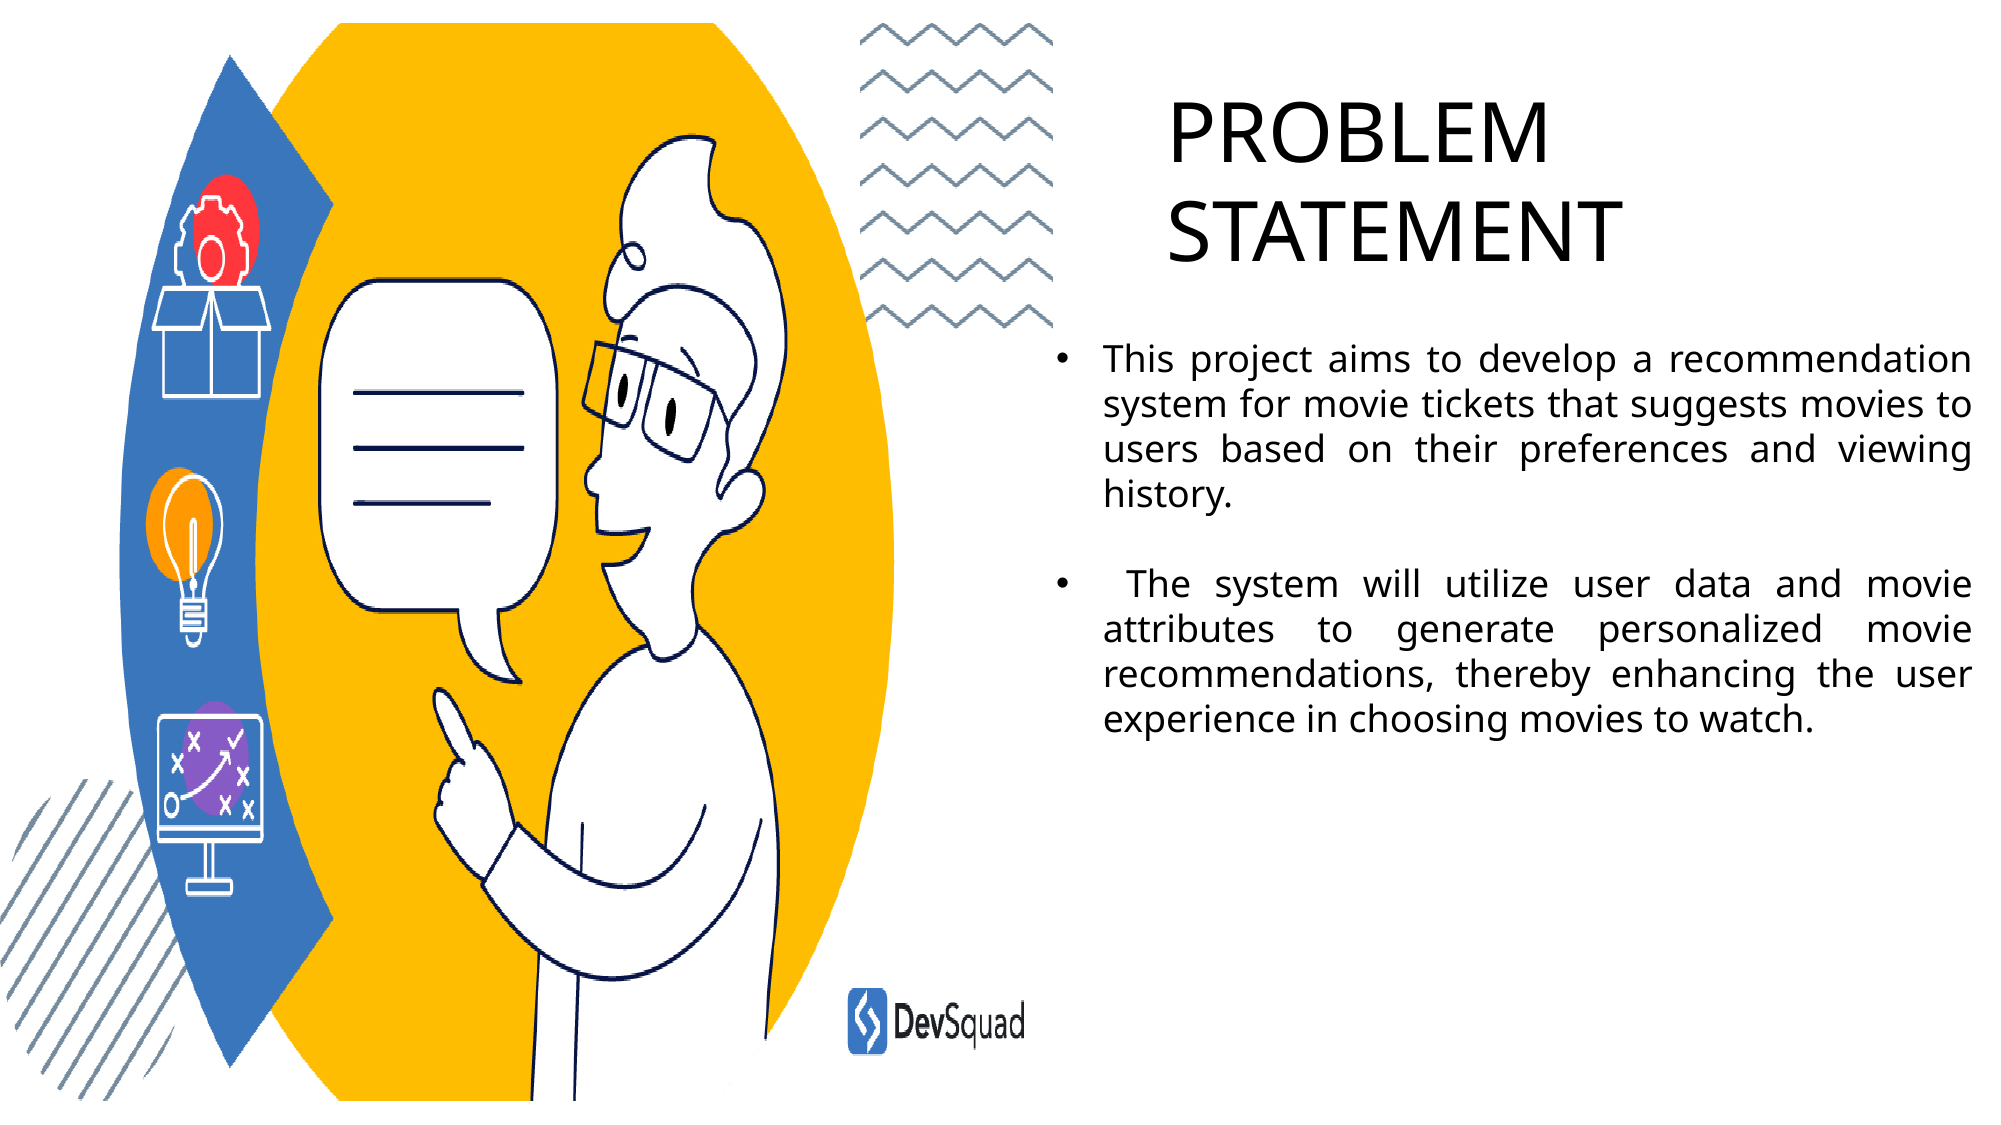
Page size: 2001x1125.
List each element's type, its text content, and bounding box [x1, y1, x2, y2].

text_box PROBLEM STATEMENT [1151, 71, 1847, 286]
picture [0, 23, 1053, 1101]
text_box This project aims to develop a recommendation system for movie tickets that suggests movies to users based on their preferences and viewing history. The system will utilize user data and movie attributes to generate personalized movie recommendations, thereby enhancing the user experience in choosing movies to watch. [1053, 327, 1989, 748]
